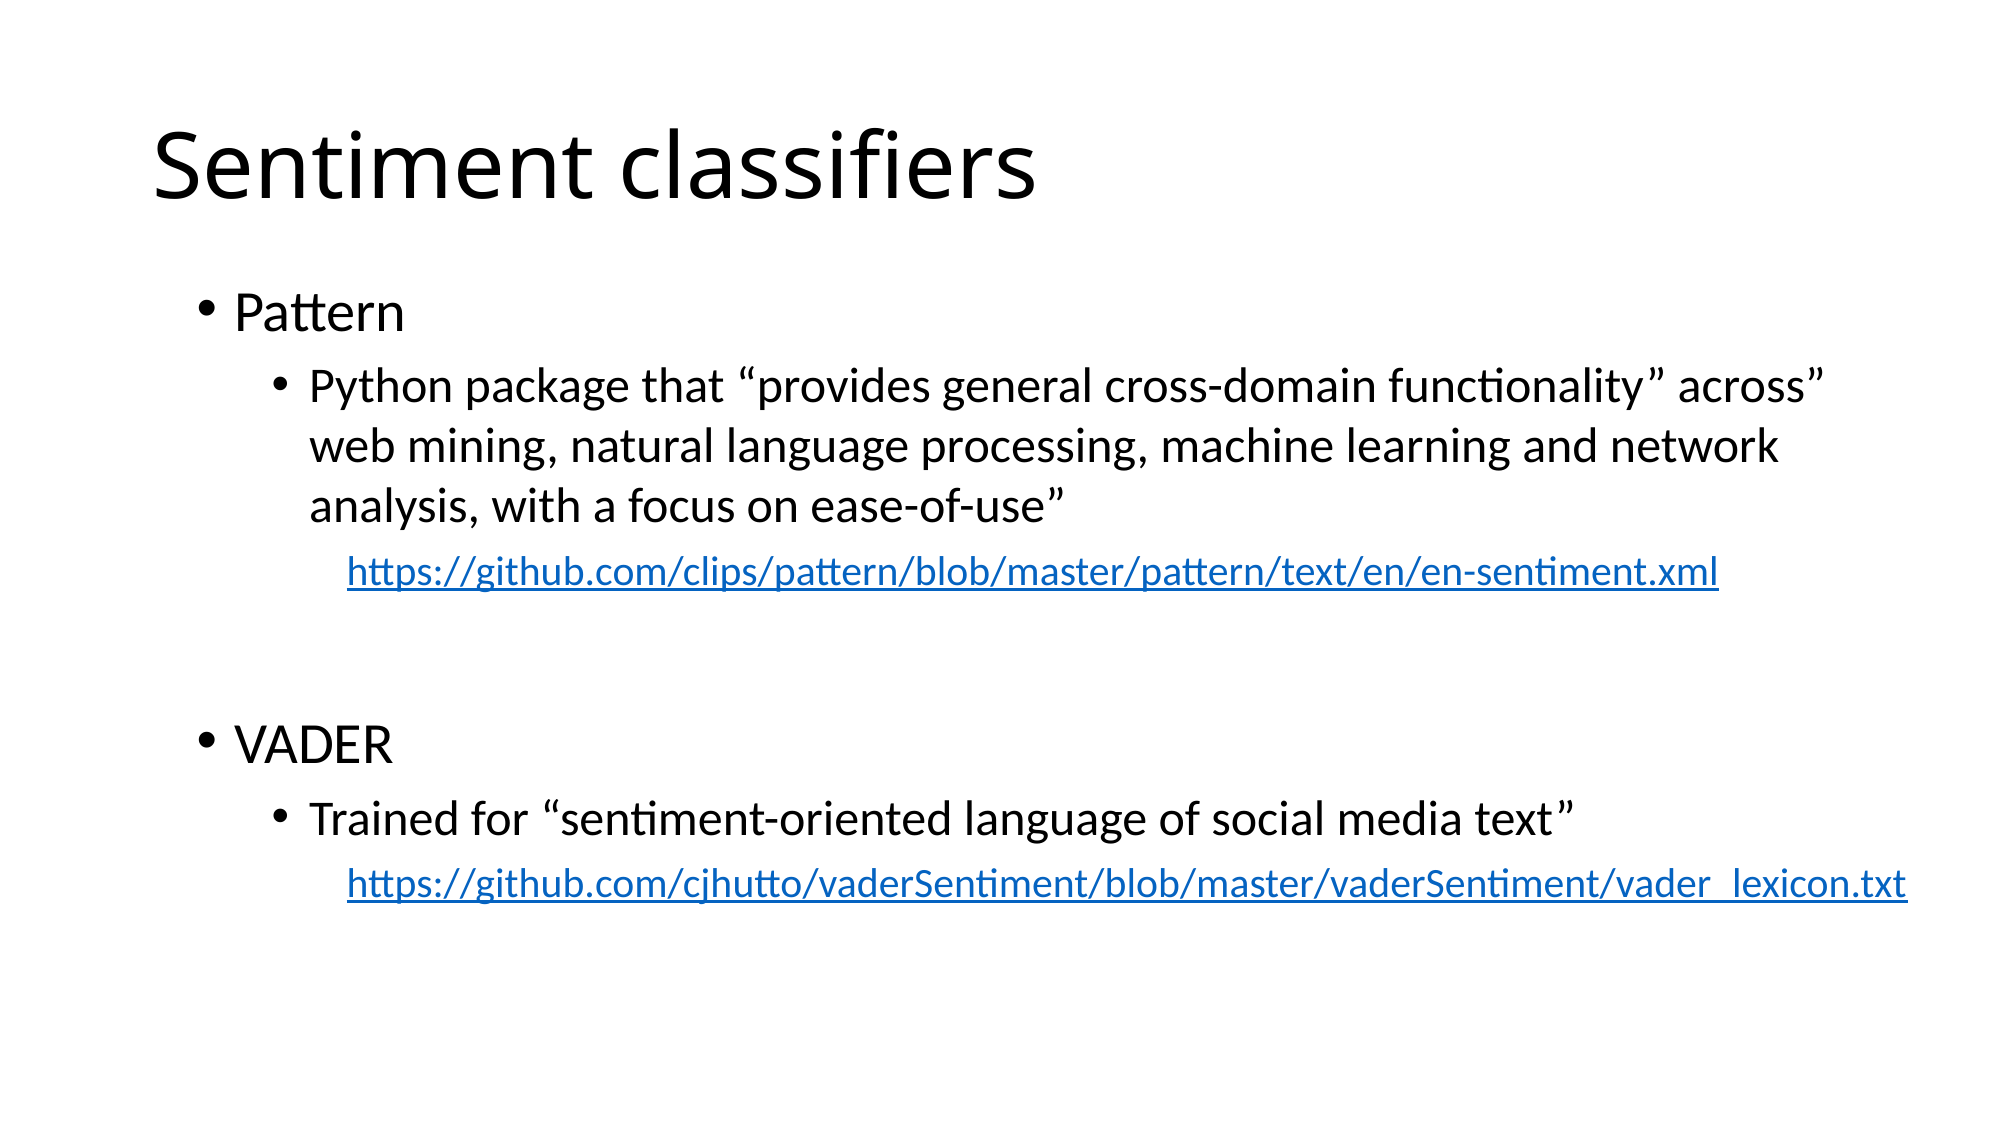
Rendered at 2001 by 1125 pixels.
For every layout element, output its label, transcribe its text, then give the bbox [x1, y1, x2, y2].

list Pattern Python package that “provides general cross-domain functionality” across” web mining, natural language processing, machine learning and network analysis, with a focus on ease-of-use” https://github.com/clips/pattern/blob/master/pattern/text/en/en-sentiment.xml VADER Trained for “sentiment-oriented language of social media text” https://github.com/cjhutto/vaderSentiment/blob/master/vaderSentiment/vader_lexicon.txt [181, 265, 1926, 1071]
title Sentiment classifiers [137, 59, 1863, 278]
